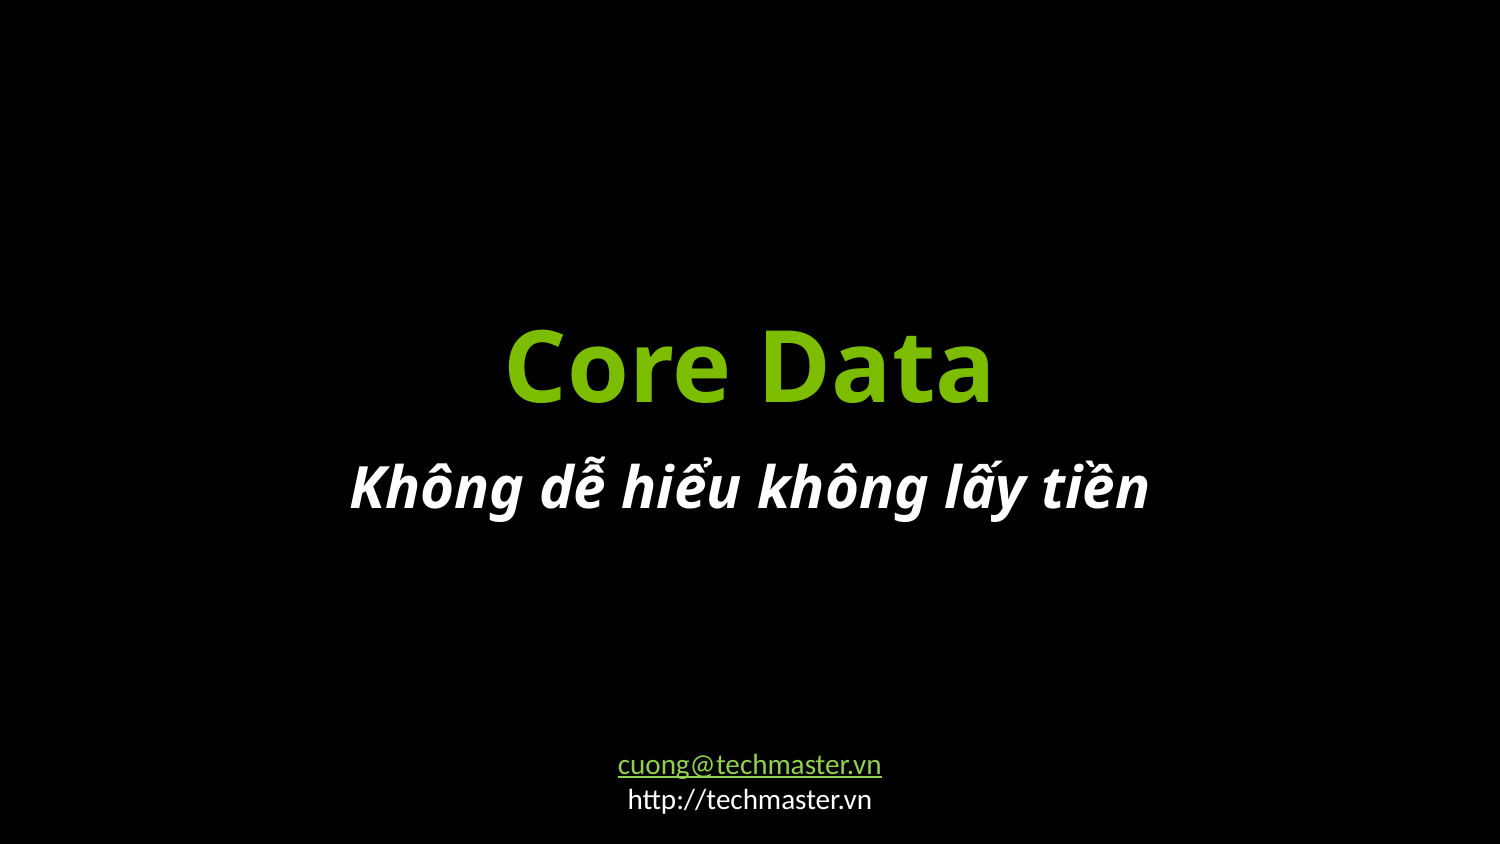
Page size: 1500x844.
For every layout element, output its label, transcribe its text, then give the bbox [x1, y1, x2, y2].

text_box cuong@techmaster.vn http://techmaster.vn [603, 737, 897, 823]
text_box Core Data Không dễ hiểu không lấy tiền [112, 246, 1388, 597]
